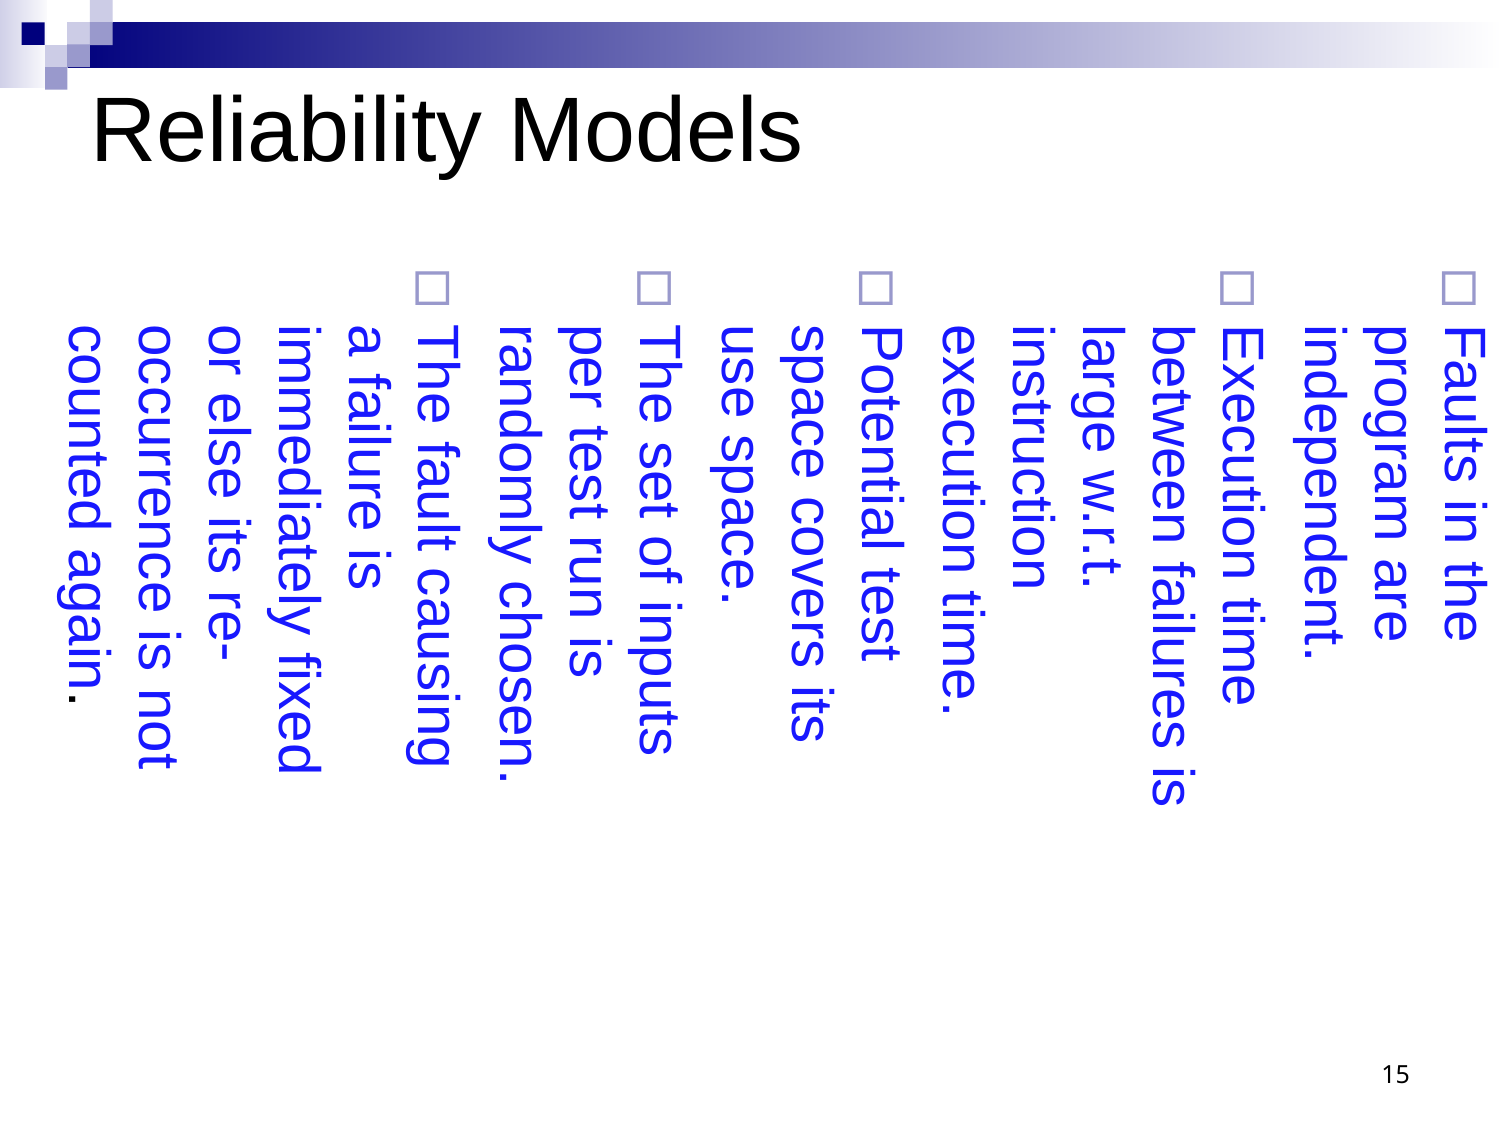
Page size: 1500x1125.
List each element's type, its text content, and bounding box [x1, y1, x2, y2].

title Reliability Models [75, 12, 1425, 187]
slide_number 15 [1074, 1024, 1426, 1101]
list Main idea We develop mathematical models for λ() and µ(). Basic assumptions in developing a reliability model Faults in the program are independent. Execution time between failures is large w.r.t. instruction execution time. Potential test space covers its use space. The set of inputs per test run is randomly chosen. The fault causing a failure is immediately fixed or else its re-occurrence is not counted again. [50, 187, 1500, 825]
